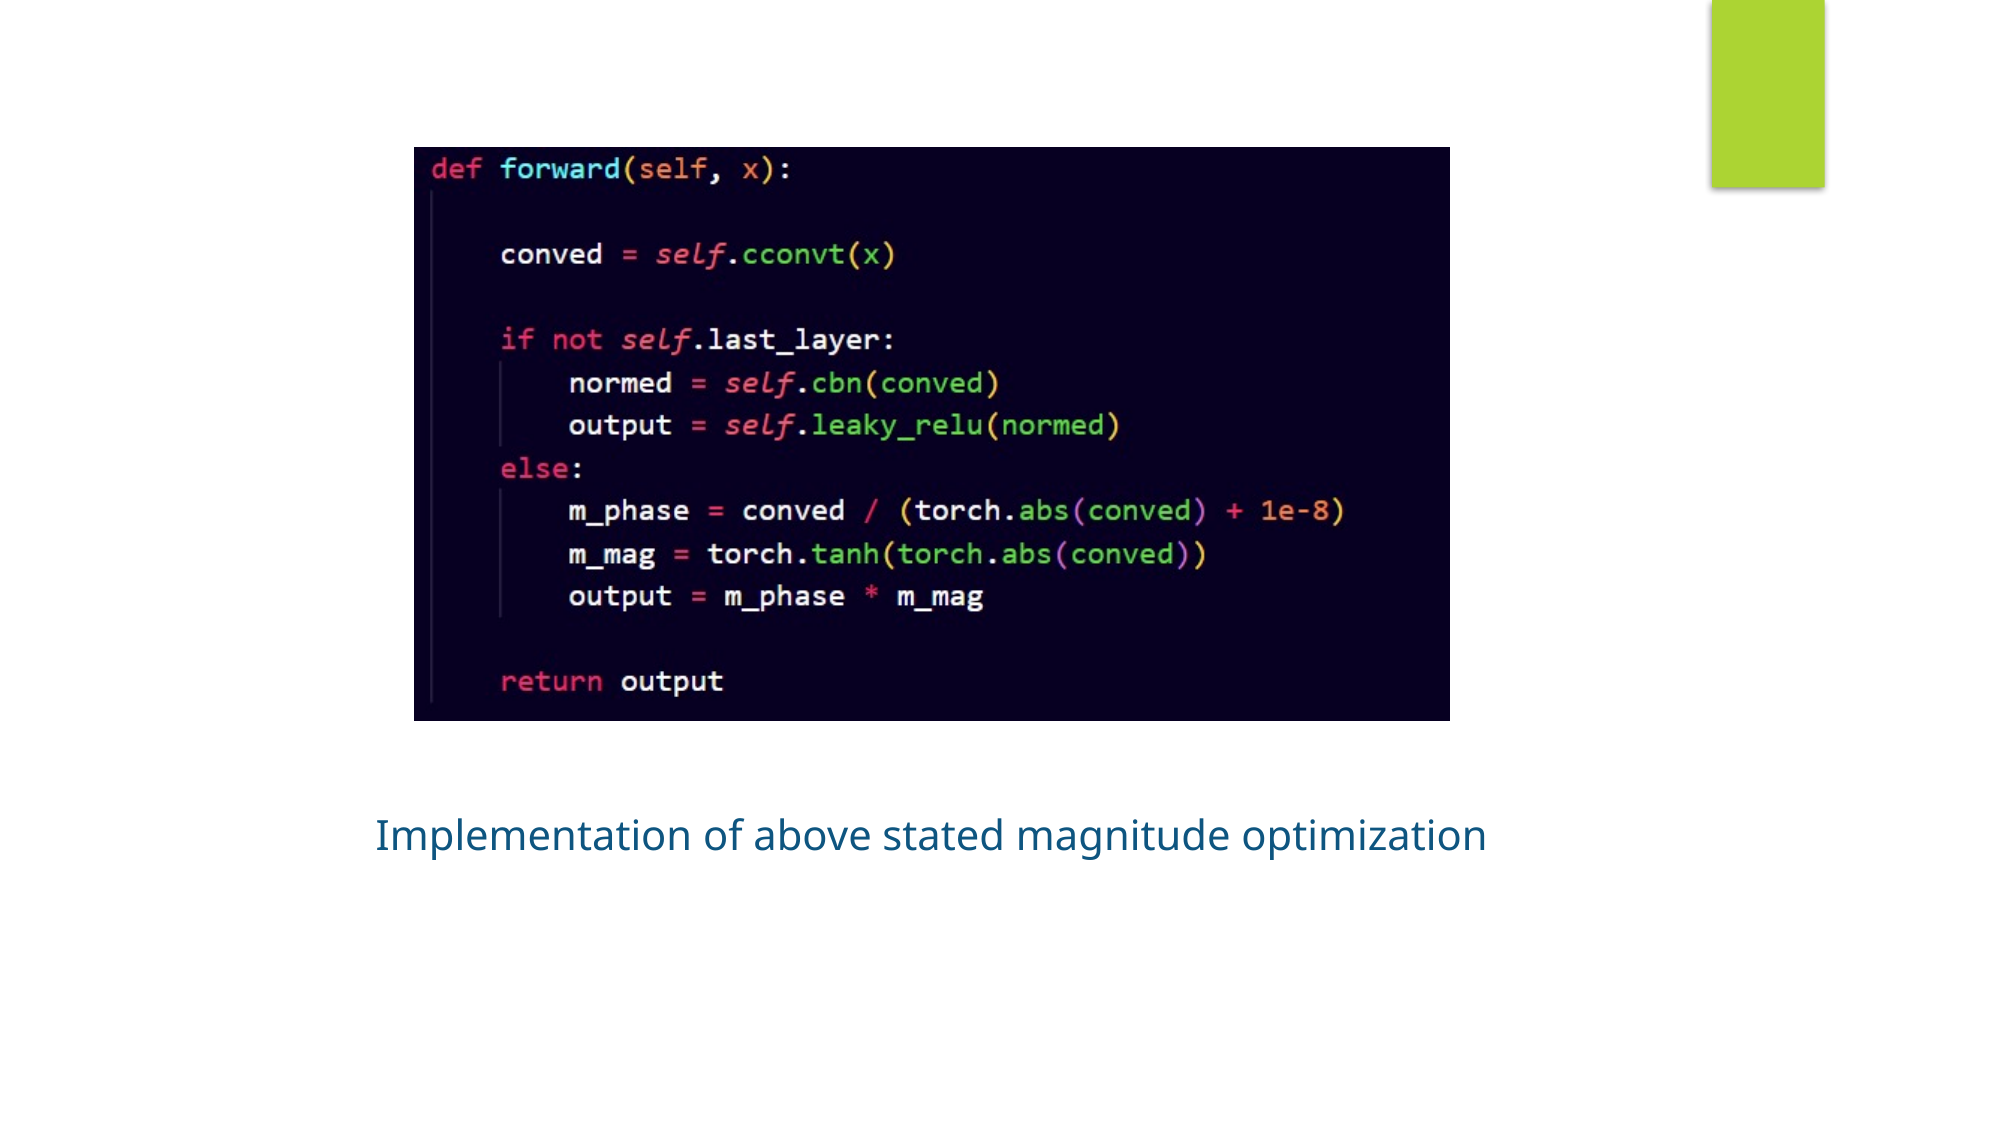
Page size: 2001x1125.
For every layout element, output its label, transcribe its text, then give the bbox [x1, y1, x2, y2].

picture [413, 147, 1450, 722]
text_box Implementation of above stated magnitude optimization [360, 801, 1503, 867]
